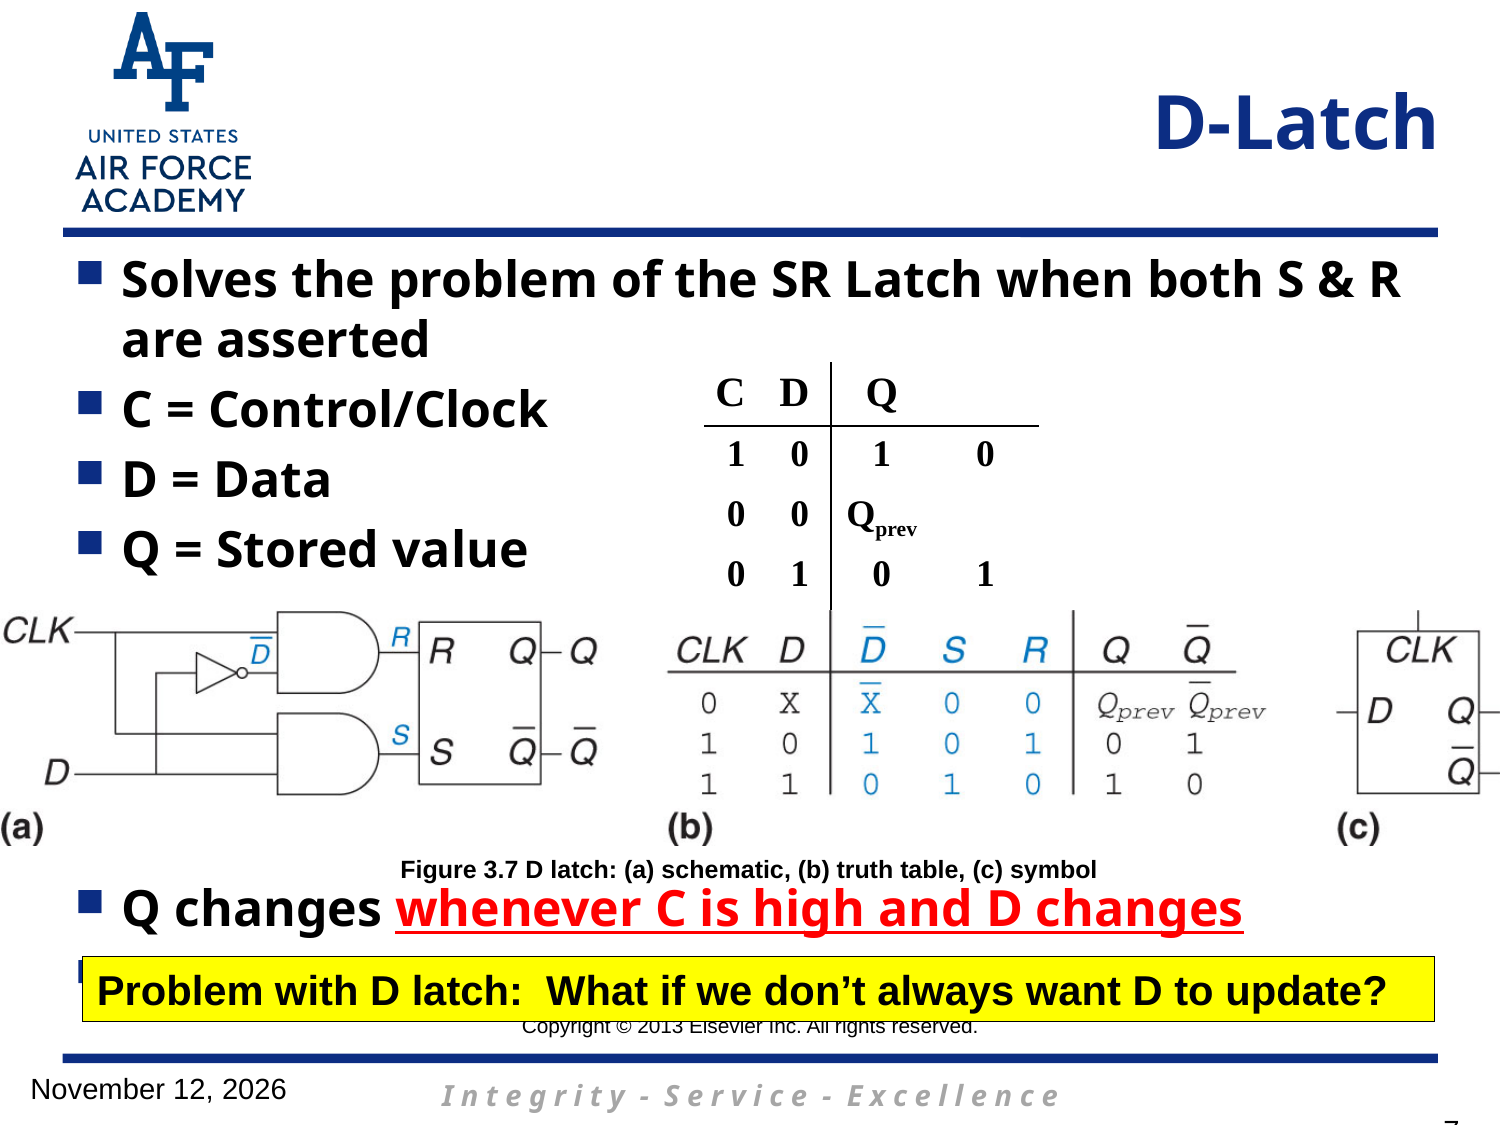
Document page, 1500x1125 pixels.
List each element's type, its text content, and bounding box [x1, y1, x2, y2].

picture [75, 12, 251, 212]
text_box Copyright © 2013 Elsevier Inc. All rights reserved. [424, 1022, 1076, 1064]
list Solves the problem of the SR Latch when both S & R are asserted C = Control/Clock D = Data Q = Stored value Q changes whenever C is high and D changes Problem? [59, 239, 1441, 608]
title D-Latch [299, 29, 1456, 211]
text_box Figure 3.7 D latch: (a) schematic, (b) truth table, (c) symbol [385, 854, 1115, 891]
picture [0, 609, 1500, 847]
text_box Problem with D latch: What if we don’t always want D to update? [82, 956, 1435, 1022]
list Solves the problem of the SR Latch when both S & R are asserted C = Control/Clock D = Data Q = Stored value Q changes whenever C is high and D changes Problem? [59, 854, 1441, 1051]
slide_number 7 [1402, 1069, 1500, 1125]
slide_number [15, 1028, 366, 1107]
